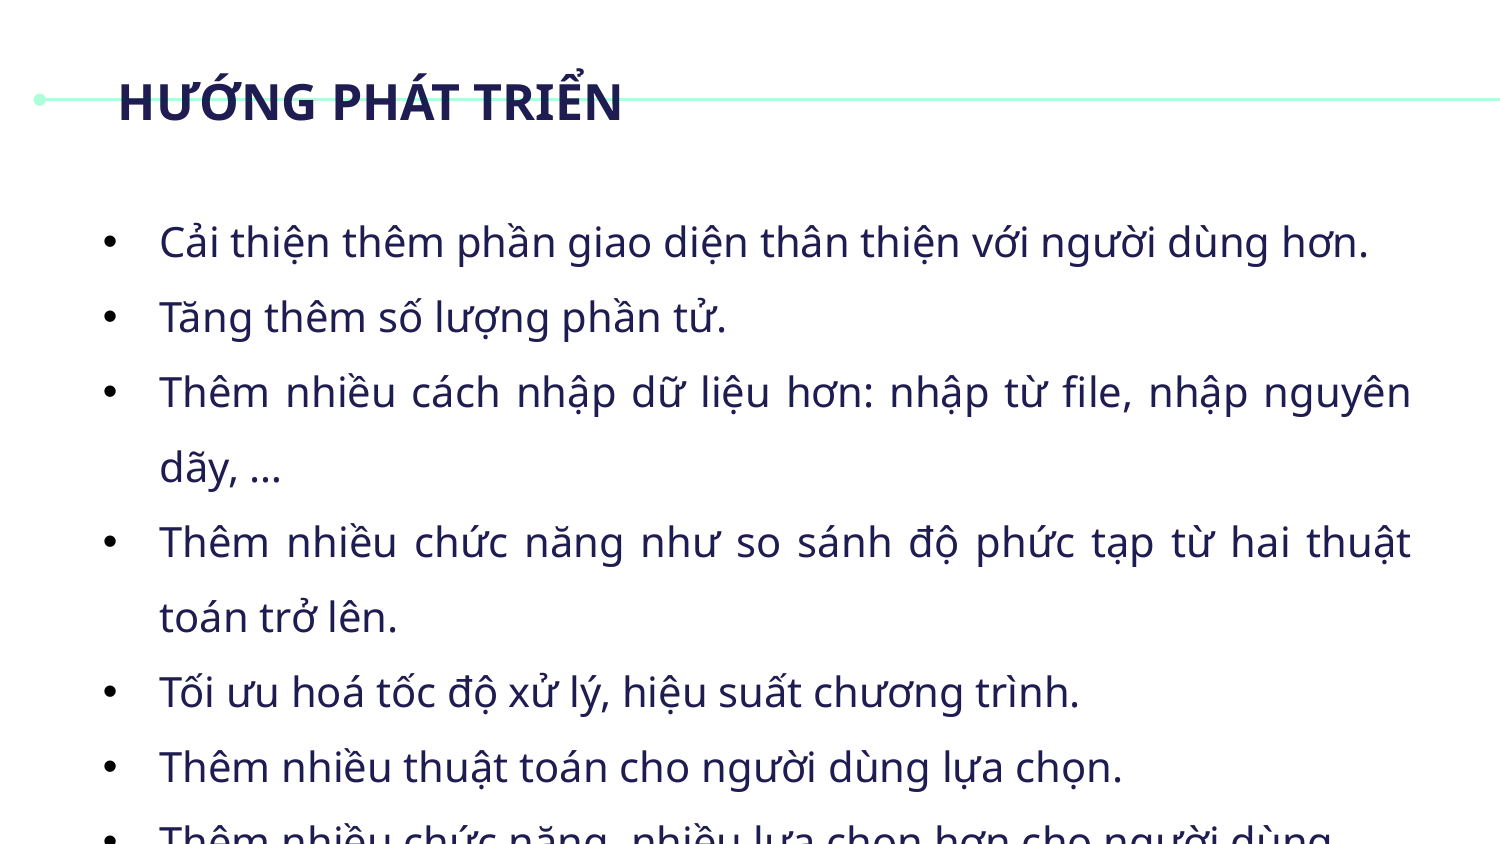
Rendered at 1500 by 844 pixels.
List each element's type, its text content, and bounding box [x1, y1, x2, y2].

title HƯỚNG PHÁT TRIỂN [102, 55, 1101, 144]
text_box Cải thiện thêm phần giao diện thân thiện với người dùng hơn. Tăng thêm số lượng phần tử. Thêm nhiều cách nhập dữ liệu hơn: nhập từ file, nhập nguyên dãy, … Thêm nhiều chức năng như so sánh độ phức tạp từ hai thuật toán trở lên. Tối ưu hoá tốc độ xử lý, hiệu suất chương trình. Thêm nhiều thuật toán cho người dùng lựa chọn. Thêm nhiều chức năng, nhiều lựa chọn hơn cho người dùng. [88, 183, 1428, 844]
